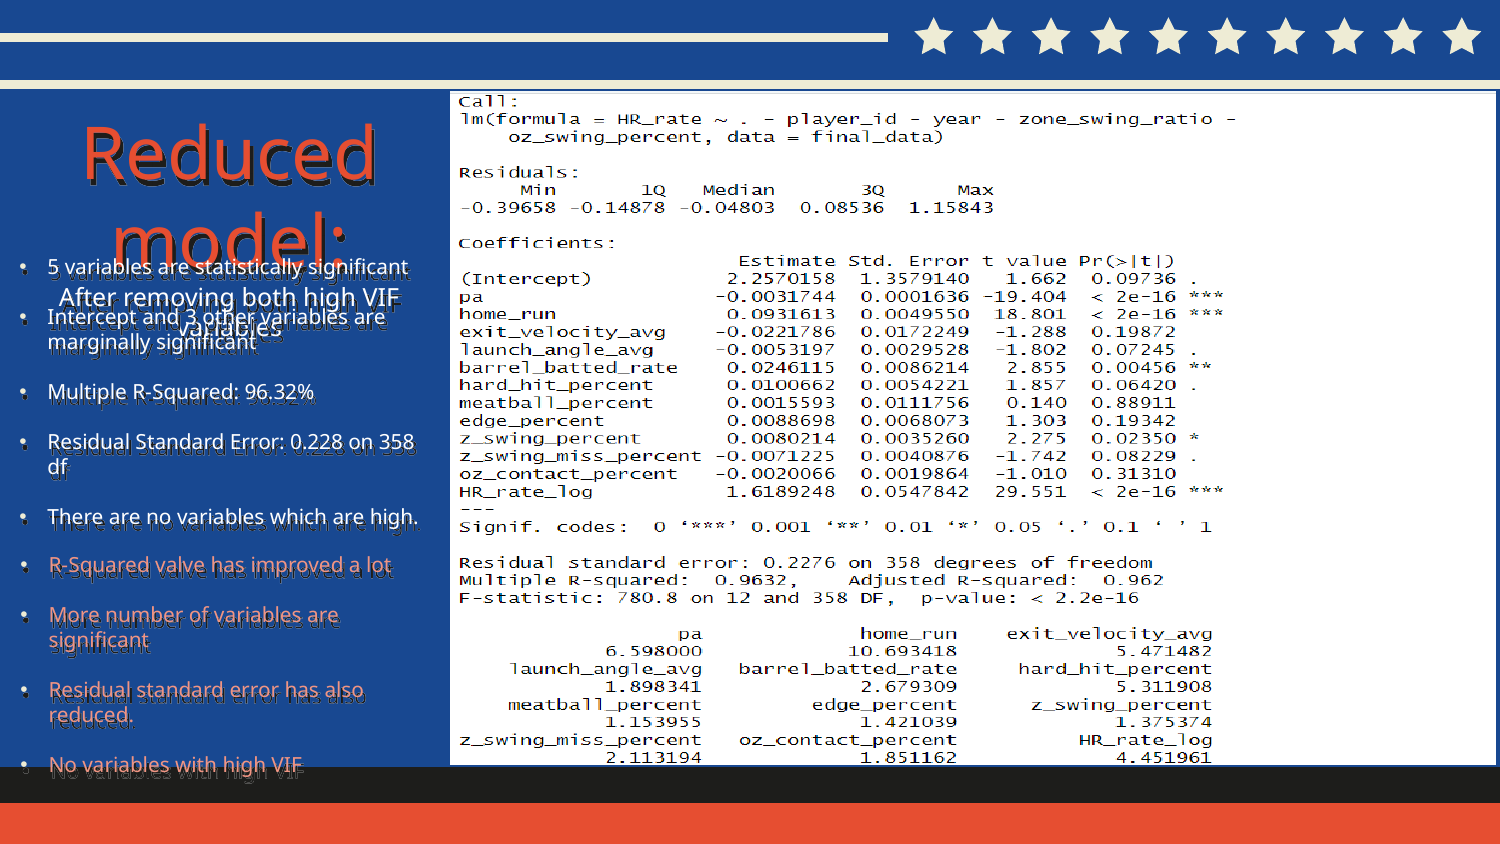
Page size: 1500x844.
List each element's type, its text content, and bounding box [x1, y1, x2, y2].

text_box 5 variables are statistically significant Intercept and 3 other variables are marginally significant Multiple R-Squared: 96.32% Residual Standard Error: 0.228 on 358 df There are no variables which are high. [4, 238, 435, 605]
text_box Reduced model: After removing both high VIF variables [0, 91, 448, 239]
text_box R-Squared valve has improved a lot More number of variables are significant Residual standard error has also reduced. No variables with high VIF [5, 536, 437, 765]
picture [449, 91, 1496, 765]
